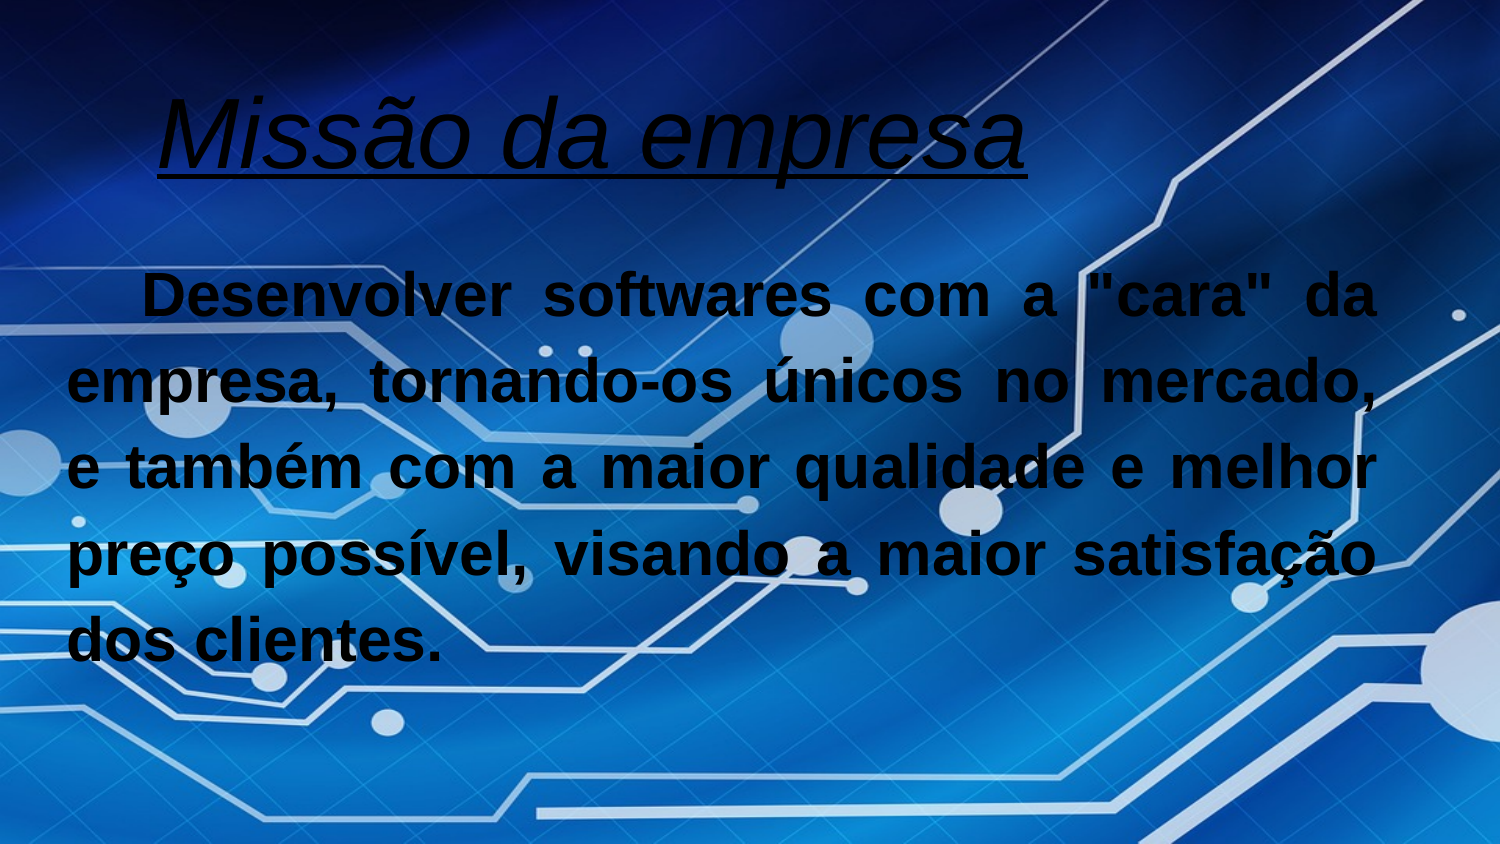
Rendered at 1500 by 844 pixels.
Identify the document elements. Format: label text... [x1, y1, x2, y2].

picture [0, 0, 1500, 844]
title Missão da empresa [141, 26, 1304, 204]
list Desenvolver softwares com a "cara" da empresa, tornando-os únicos no mercado, e também com a maior qualidade e melhor preço possível, visando a maior satisfação dos clientes. [51, 227, 1395, 750]
